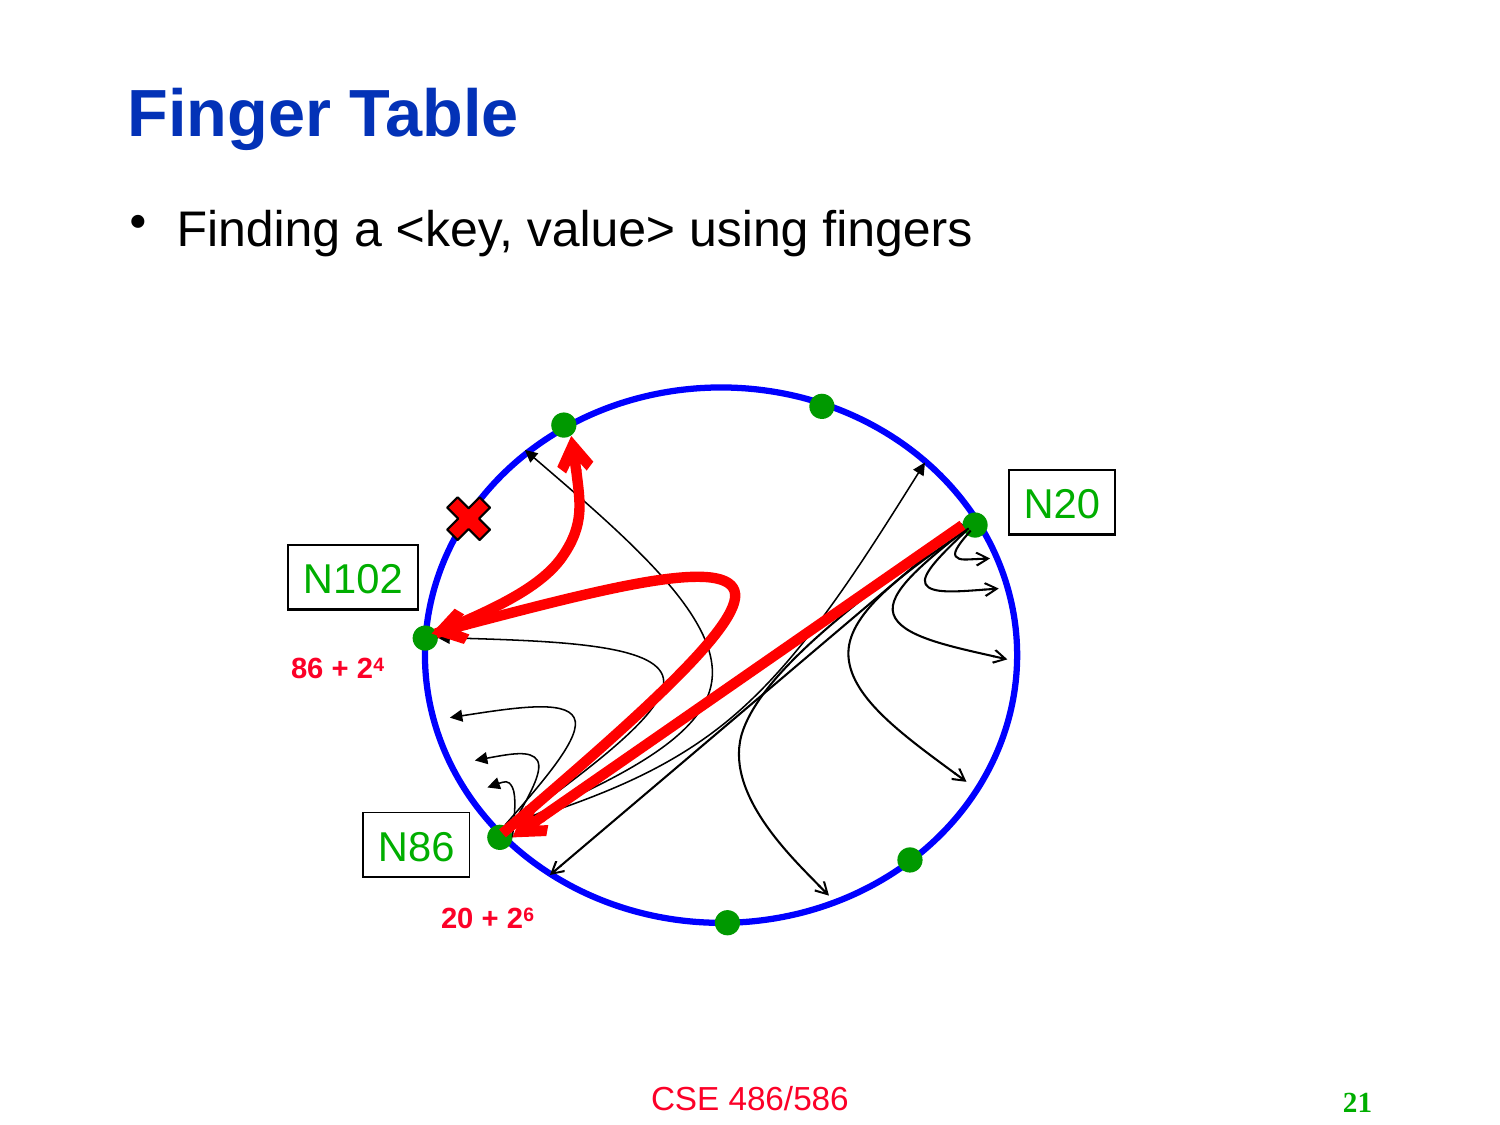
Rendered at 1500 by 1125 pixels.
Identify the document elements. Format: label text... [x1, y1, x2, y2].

text_box [813, 883, 834, 896]
text_box [487, 824, 511, 850]
text_box [551, 412, 577, 438]
text_box [412, 625, 435, 651]
text_box N20 [1008, 469, 1116, 535]
text_box [967, 533, 1018, 805]
text_box [969, 535, 999, 596]
text_box [512, 845, 544, 870]
text_box 86 + 24 [276, 637, 400, 693]
text_box [424, 646, 498, 826]
text_box [962, 512, 988, 538]
text_box [426, 455, 524, 629]
text_box [857, 462, 925, 522]
title Finger Table [112, 53, 1310, 176]
text_box [523, 449, 548, 504]
text_box [809, 393, 835, 419]
text_box [572, 387, 972, 522]
text_box [578, 496, 608, 522]
text_box [447, 497, 491, 541]
text_box [968, 544, 1008, 664]
slide_number 21 [1074, 1076, 1388, 1125]
text_box N86 [363, 812, 470, 878]
text_box N102 [288, 544, 418, 610]
text_box 20 + 26 [426, 887, 550, 943]
text_box [449, 711, 484, 784]
text_box [969, 530, 991, 562]
text_box [431, 613, 507, 834]
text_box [512, 524, 963, 838]
text_box [530, 434, 569, 468]
list Finding a <key, value> using fingers [114, 195, 1376, 1005]
text_box [565, 883, 877, 923]
text_box [714, 910, 741, 936]
text_box [508, 436, 581, 527]
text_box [549, 844, 963, 876]
text_box [435, 528, 508, 634]
